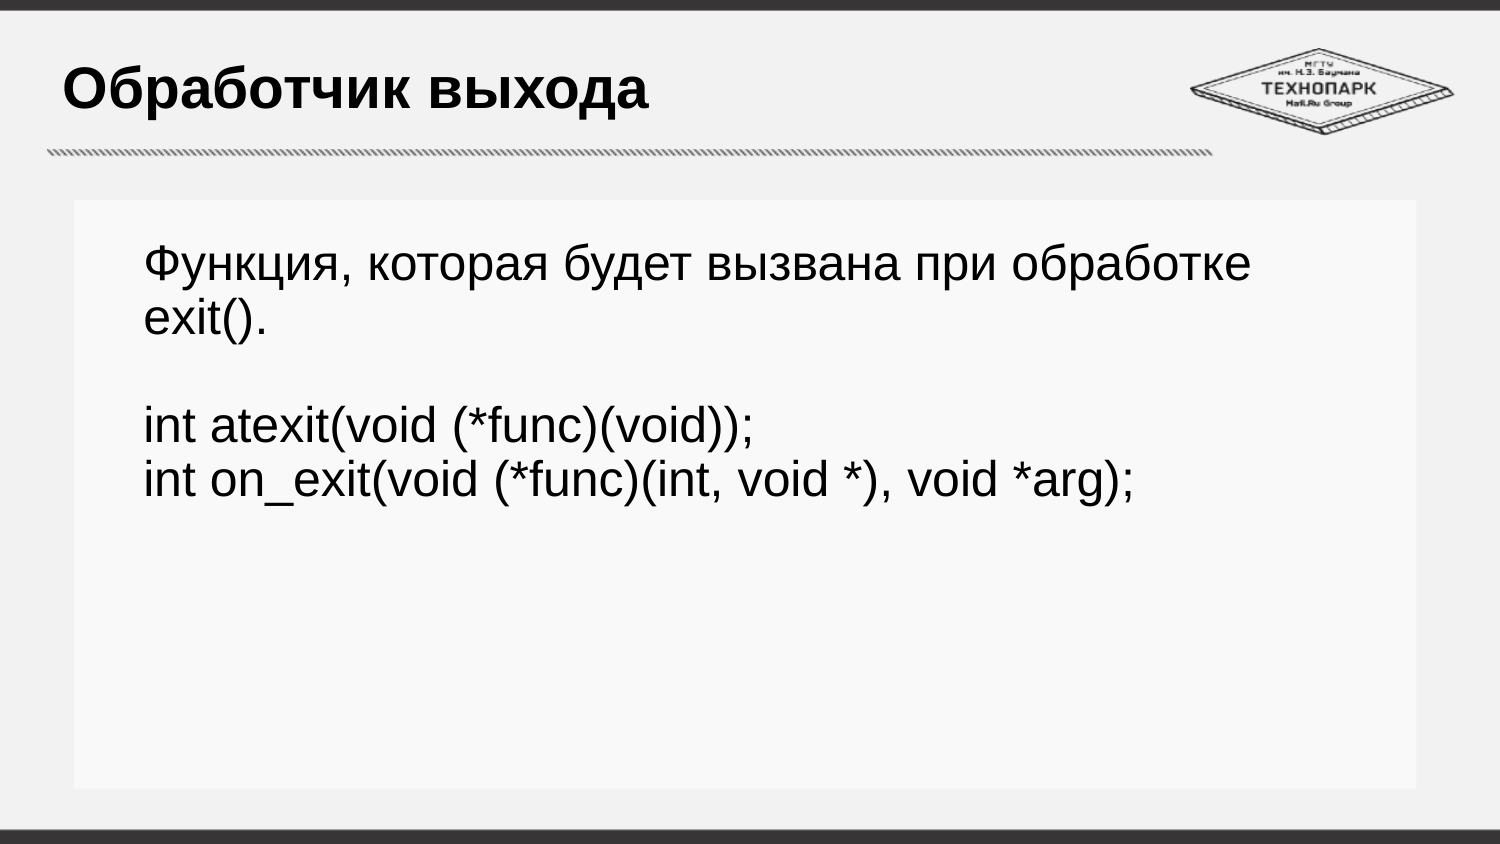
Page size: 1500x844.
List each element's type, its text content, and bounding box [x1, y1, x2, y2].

picture [0, 0, 1500, 844]
list Функция, которая будет вызвана при обработке exit(). int atexit(void (*func)(void)); int on_exit(void (*func)(int, void *), void *arg); [128, 222, 1364, 768]
title Обработчик выхода [47, 31, 1191, 139]
